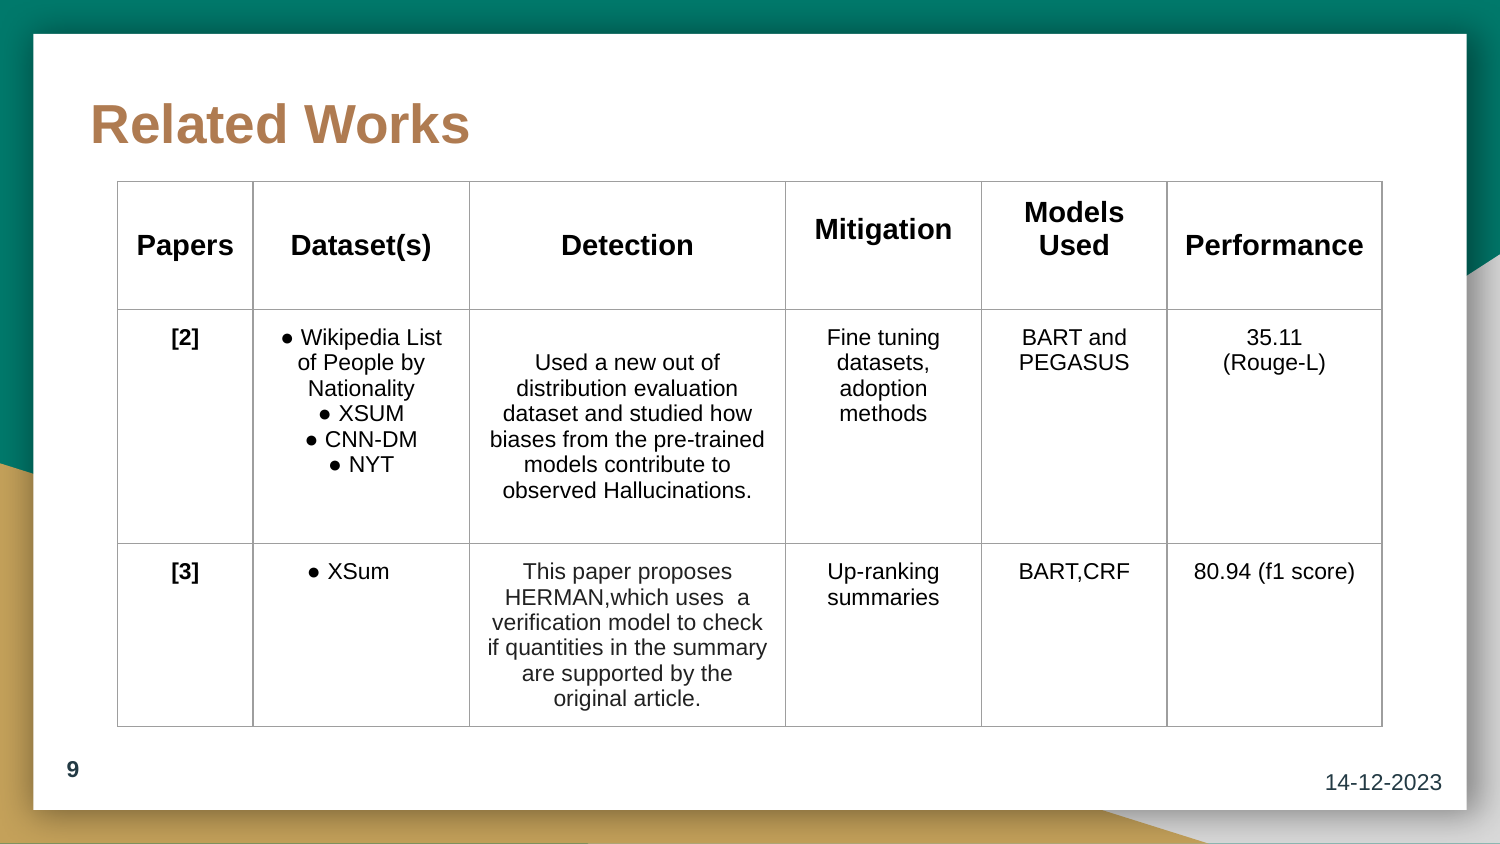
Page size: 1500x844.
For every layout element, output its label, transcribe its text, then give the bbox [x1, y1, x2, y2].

table_cell Fine tuning datasets, adoption methods [786, 310, 981, 543]
table_cell BART,CRF [982, 544, 1166, 726]
table_header Mitigation [786, 182, 981, 309]
table_cell This paper proposes HERMAN,which uses a verification model to check if quantities in the summary are supported by the original article. [470, 544, 785, 726]
table_cell BART and PEGASUS [982, 310, 1166, 543]
table_header Models Used [982, 182, 1166, 309]
text_box 14-12-2023 [1304, 758, 1462, 805]
table_cell 35.11 (Rouge-L) [1168, 310, 1381, 543]
table_cell [2] [118, 310, 252, 543]
table_cell Used a new out of distribution evaluation dataset and studied how biases from the pre-trained models contribute to observed Hallucinations. [470, 310, 785, 543]
table_header Performance [1168, 182, 1381, 309]
table_header Papers [118, 182, 252, 309]
table_cell ● XSum [254, 544, 469, 726]
table_header Dataset(s) [254, 182, 469, 309]
table_cell [3] [118, 544, 252, 726]
title Related Works [75, 73, 537, 207]
table_cell Up-ranking summaries [786, 544, 981, 726]
table_cell ● Wikipedia List of People by Nationality ● XSUM ● CNN-DM ● NYT [254, 310, 469, 543]
text_box 9 [32, 732, 114, 806]
table_header Detection [470, 182, 785, 309]
table_cell 80.94 (f1 score) [1168, 544, 1381, 726]
